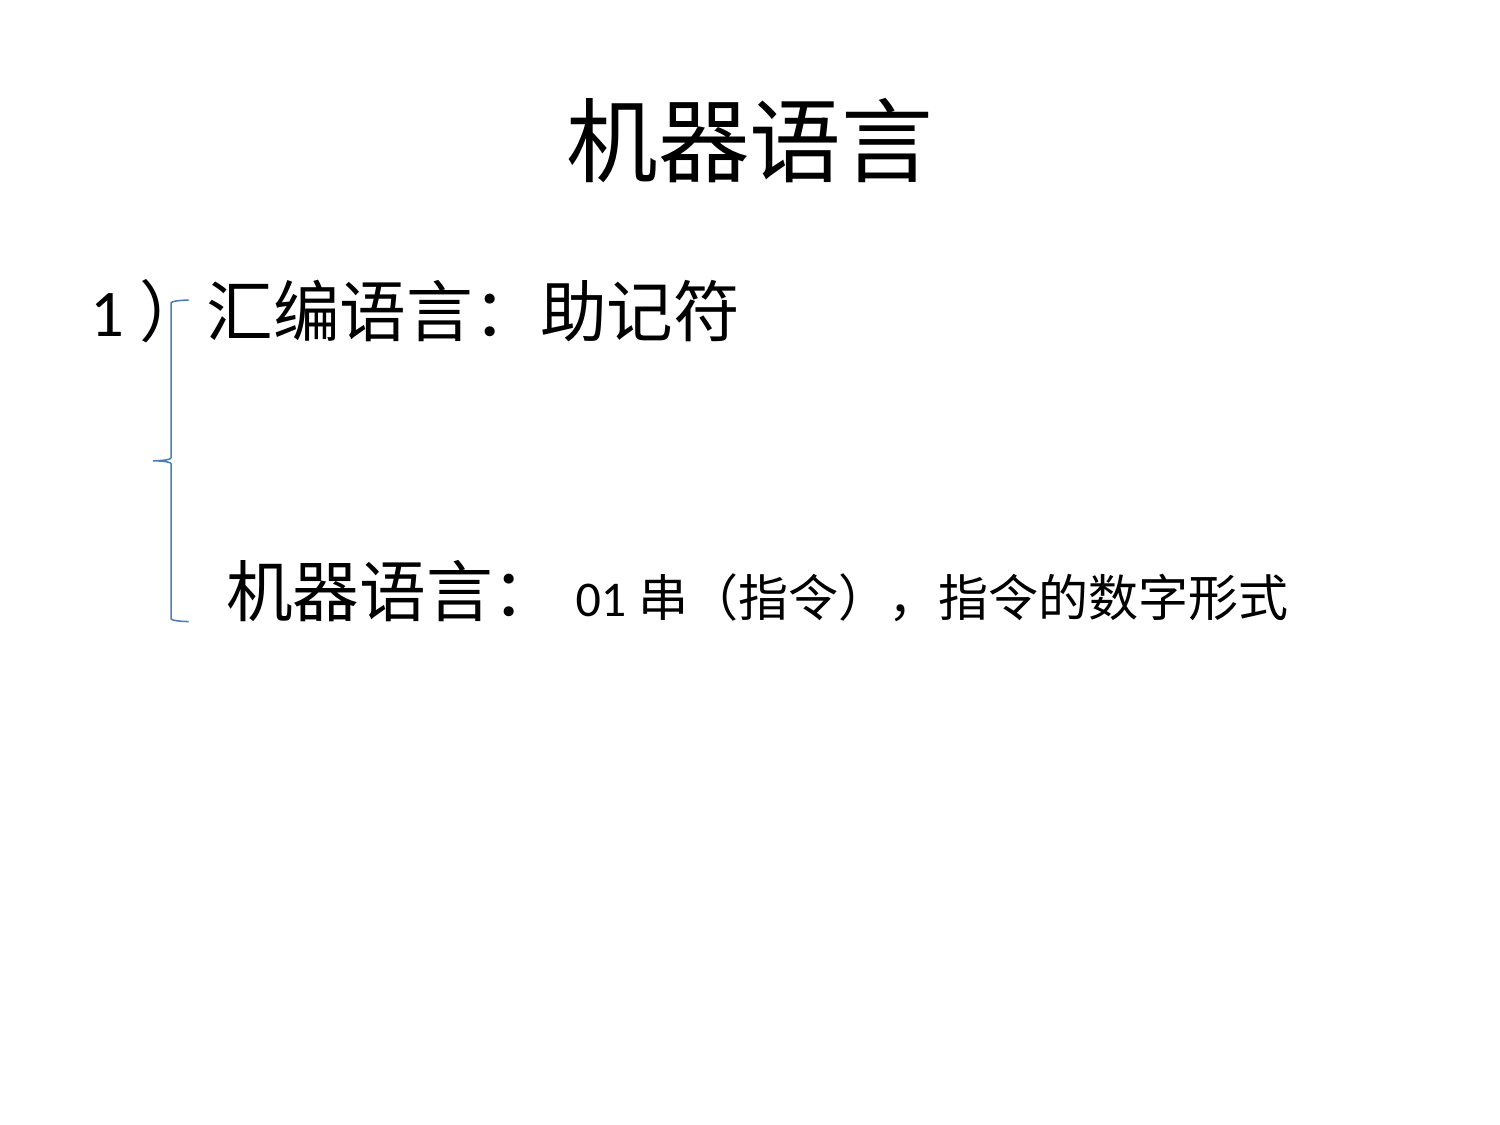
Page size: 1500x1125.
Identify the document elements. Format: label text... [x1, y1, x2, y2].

title 机器语言 [75, 45, 1425, 233]
text_box [152, 299, 189, 623]
list 1）汇编语言：助记符 机器语言：01串（指令），指令的数字形式 [75, 262, 1425, 1005]
